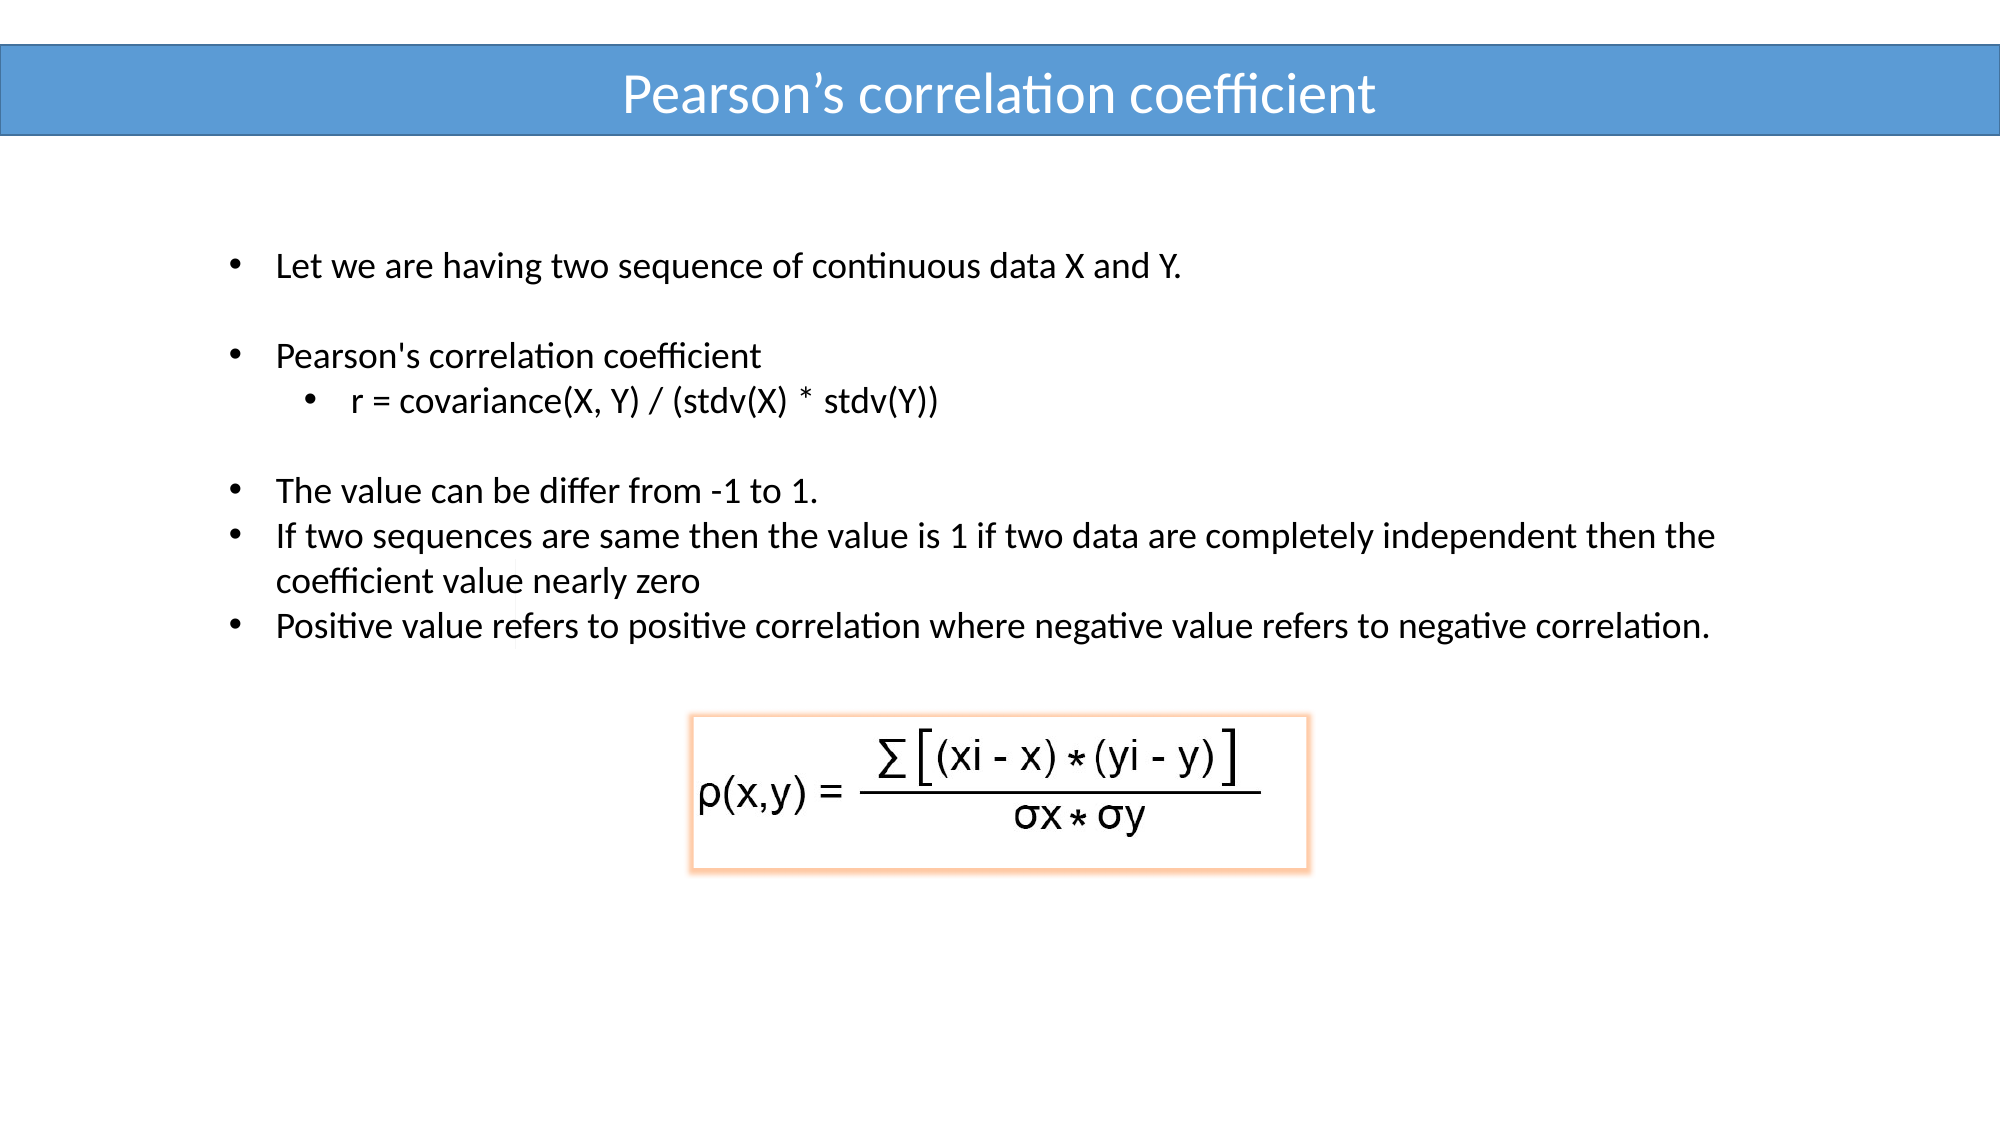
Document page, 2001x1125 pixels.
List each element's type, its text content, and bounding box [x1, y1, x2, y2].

text_box Let we are having two sequence of continuous data X and Y. Pearson's correlation coefficient r = covariance(X, Y) / (stdv(X) * stdv(Y)) The value can be differ from -1 to 1. If two sequences are same then the value is 1 if two data are completely independent then the coefficient value nearly zero Positive value refers to positive correlation where negative value refers to negative correlation. [214, 233, 1893, 654]
picture [693, 717, 1307, 868]
text_box Pearson’s correlation coefficient [0, 44, 2000, 136]
